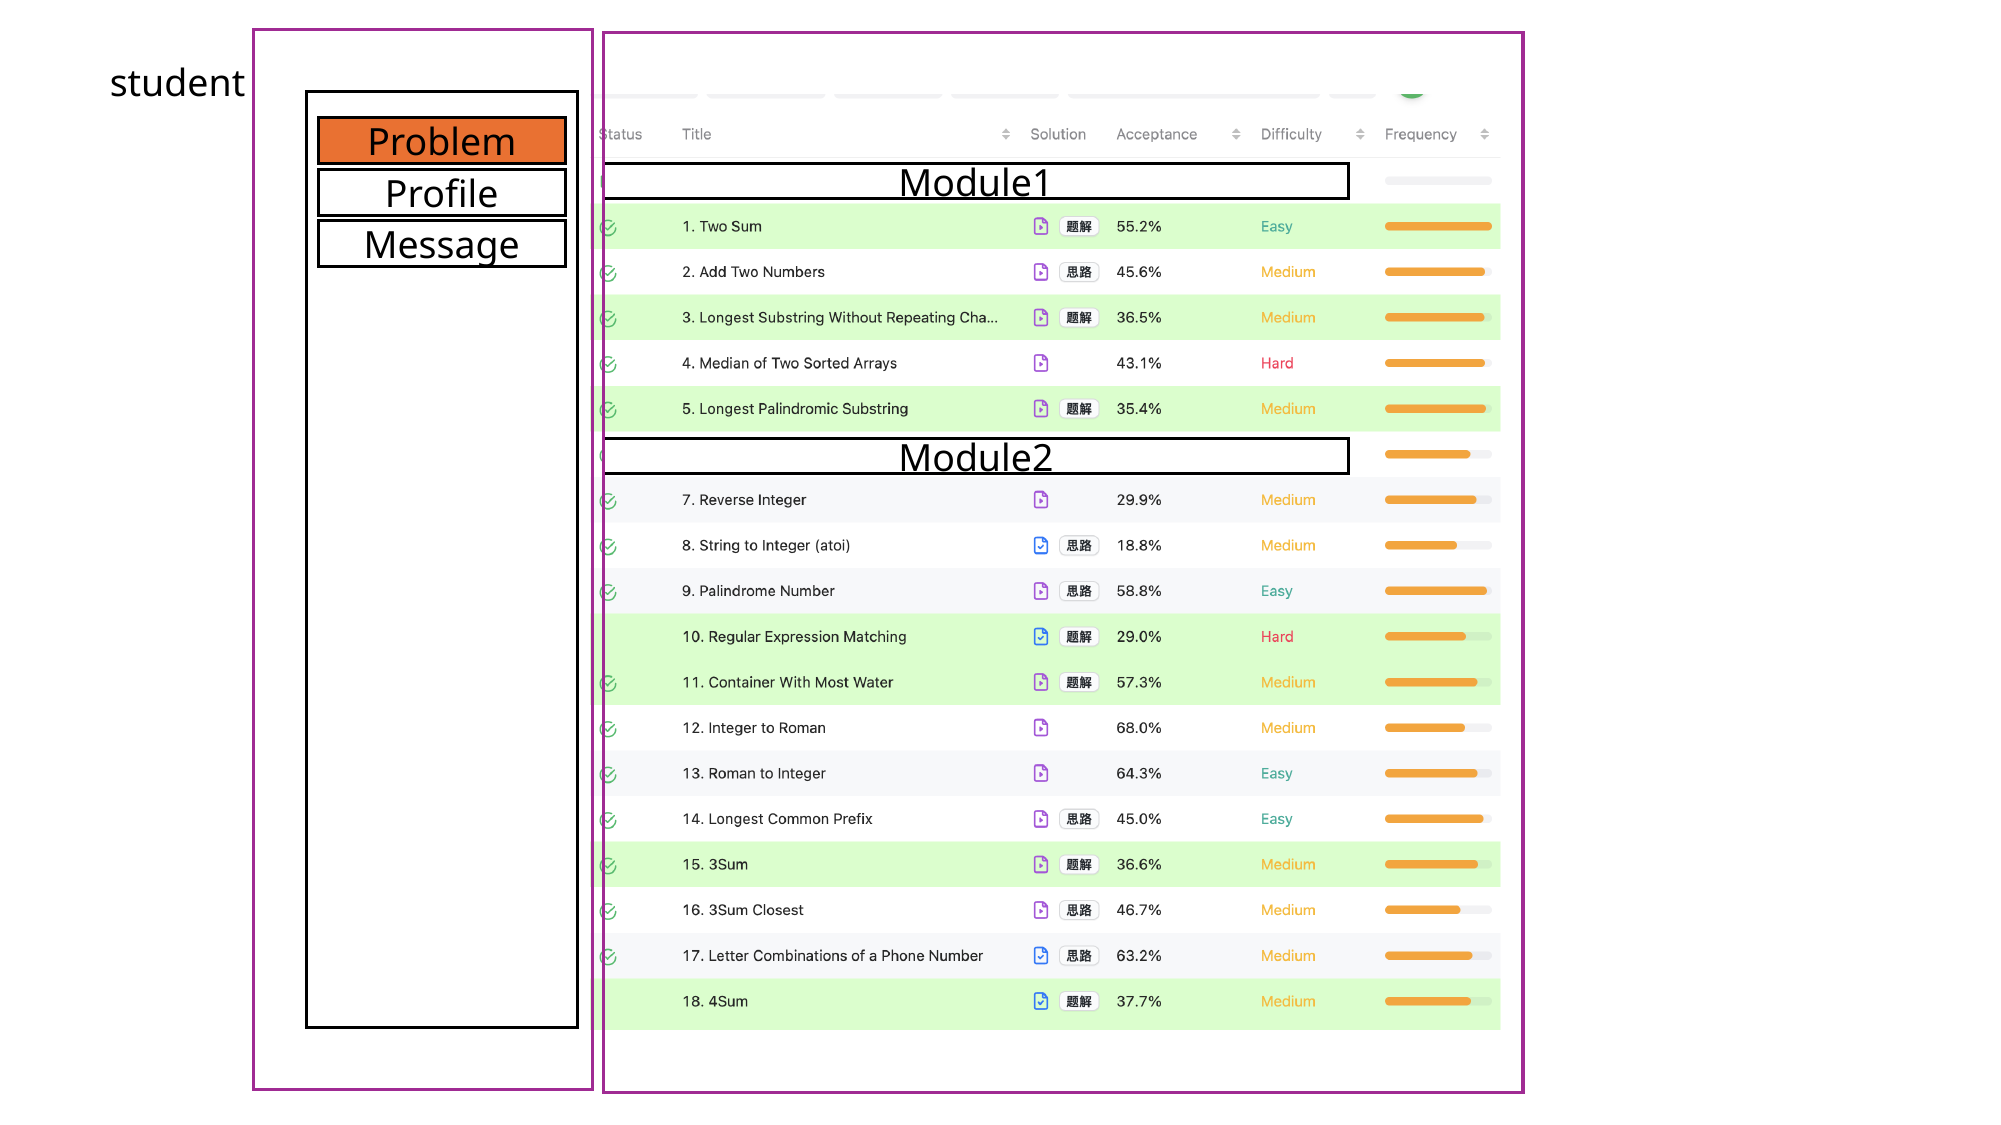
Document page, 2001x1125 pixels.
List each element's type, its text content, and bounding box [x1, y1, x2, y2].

text_box [252, 28, 594, 1091]
picture [577, 94, 1513, 1031]
text_box student [95, 51, 252, 112]
text_box [602, 31, 1525, 1094]
